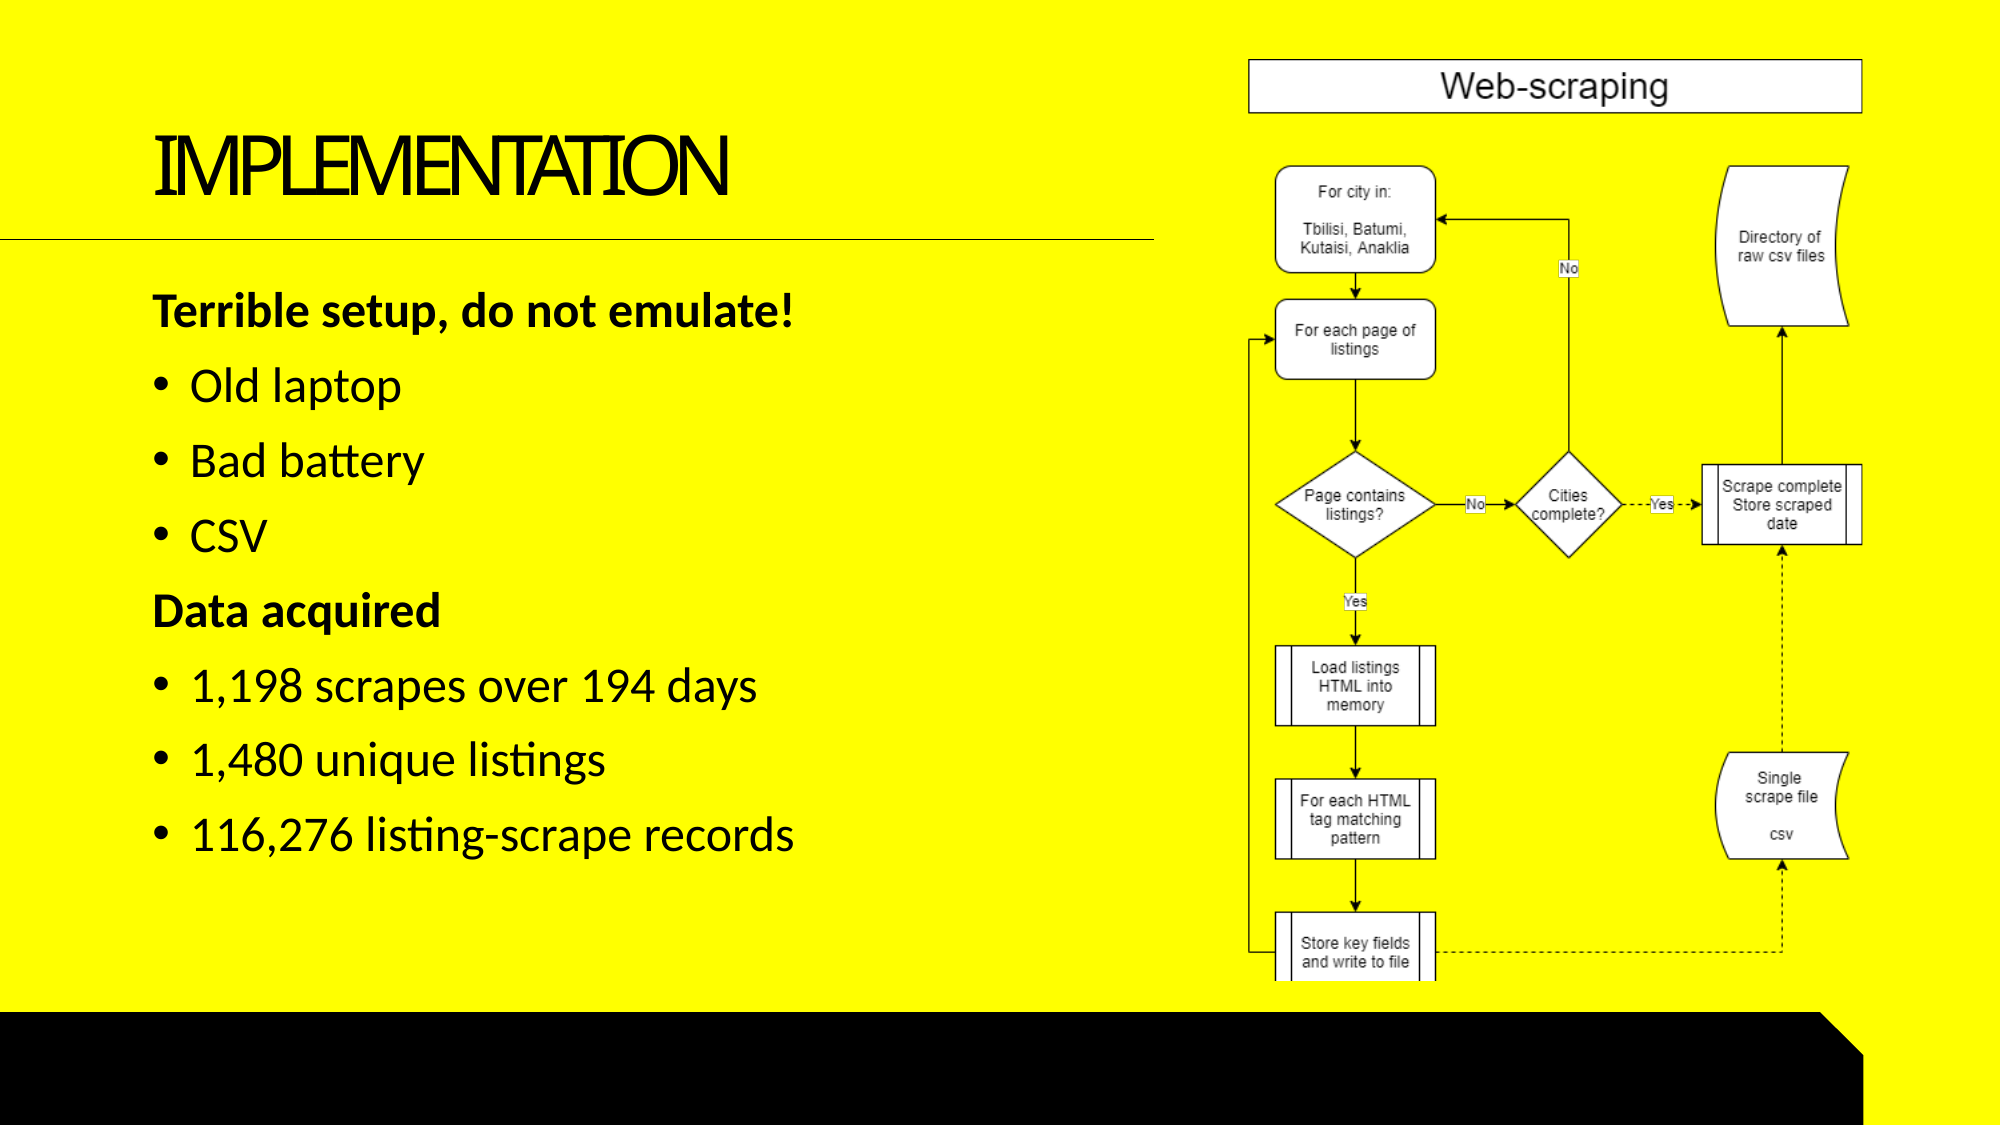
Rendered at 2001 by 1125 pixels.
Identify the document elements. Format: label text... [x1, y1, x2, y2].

list Terrible setup, do not emulate! Old laptop Bad battery CSV Data acquired 1,198 scrapes over 194 days 1,480 unique listings 116,276 listing-scrape records [137, 277, 988, 949]
title IMPLEMENTATION [137, 59, 1239, 278]
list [1239, 59, 1863, 980]
